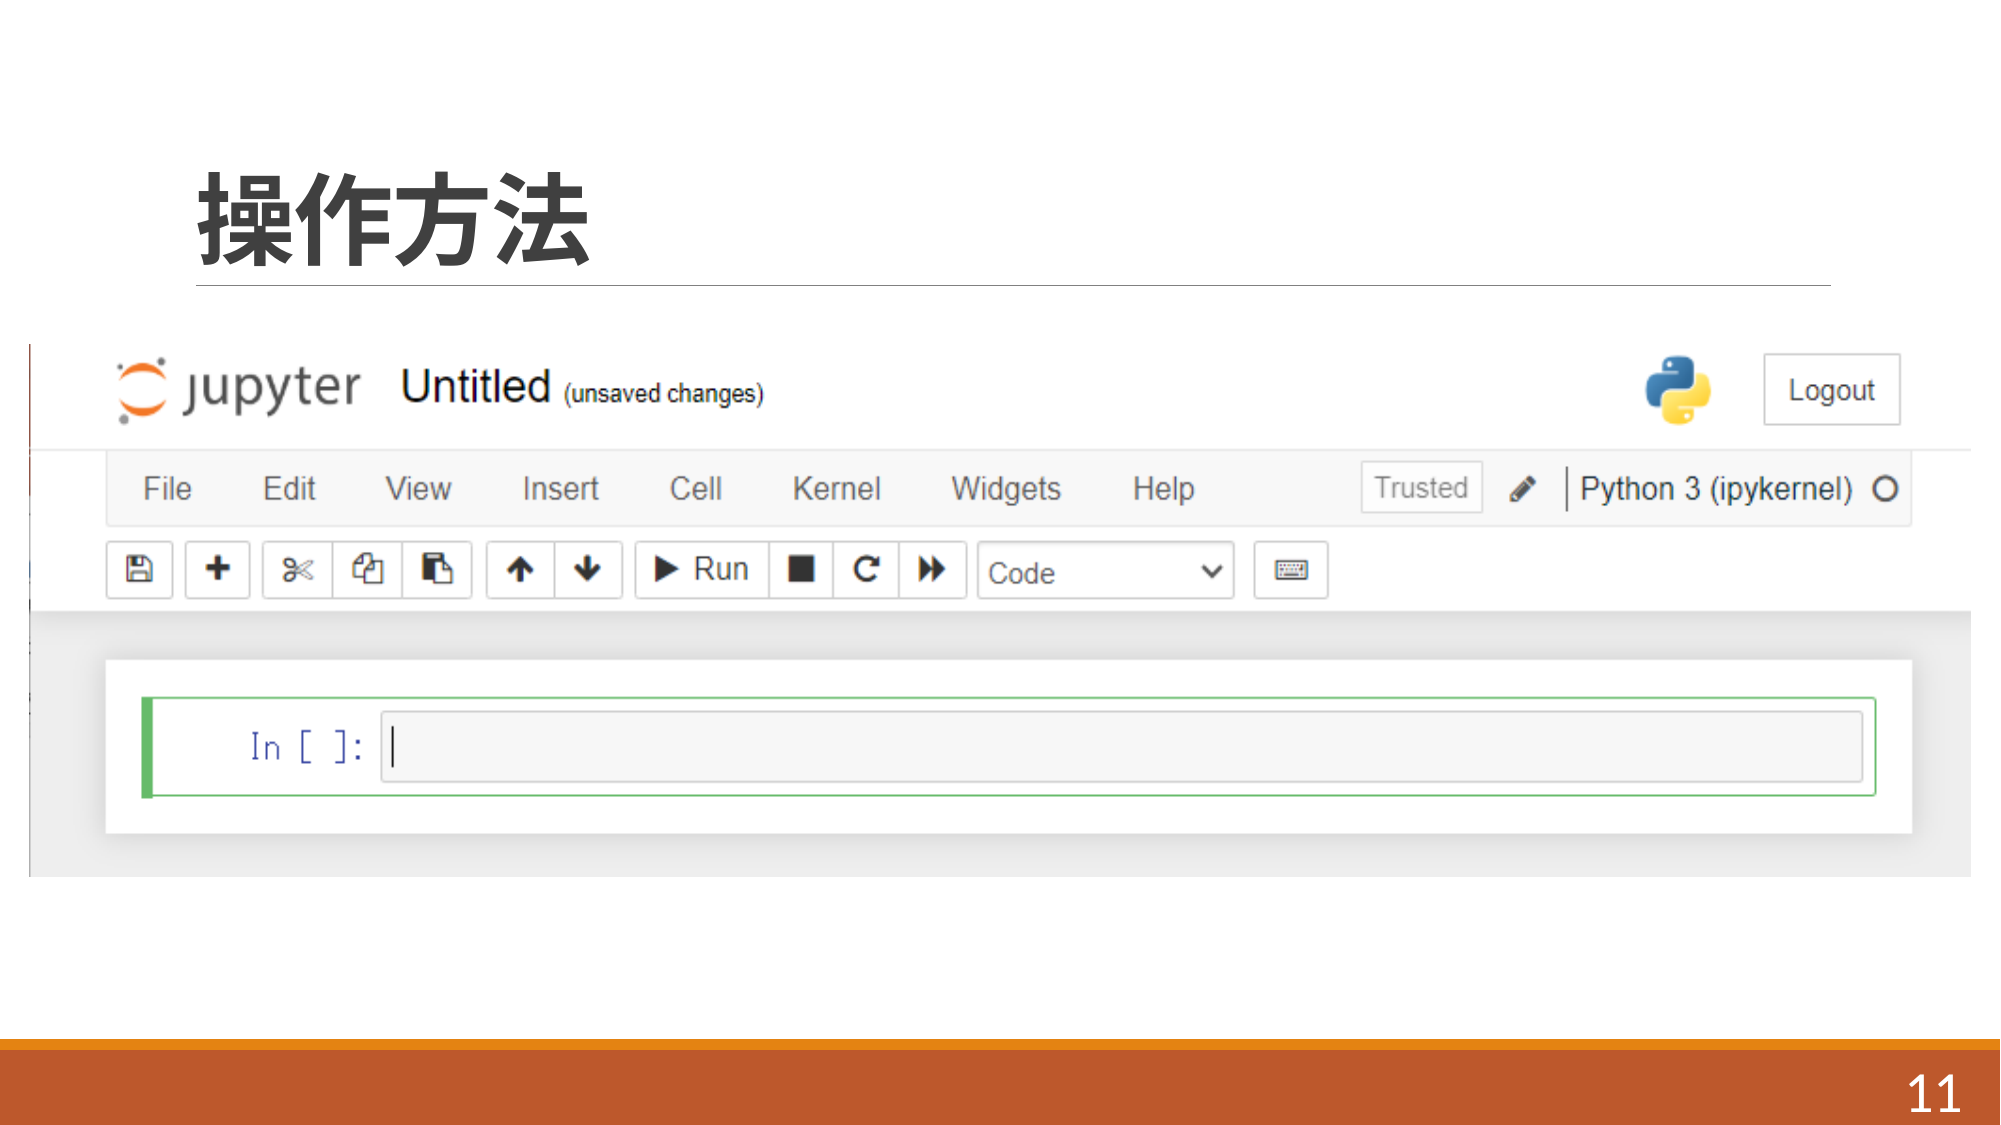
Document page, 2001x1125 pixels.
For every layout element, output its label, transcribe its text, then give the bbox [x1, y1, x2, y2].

slide_number 11 [1763, 1059, 1979, 1120]
title 操作方法 [180, 47, 1830, 285]
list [28, 344, 1972, 877]
